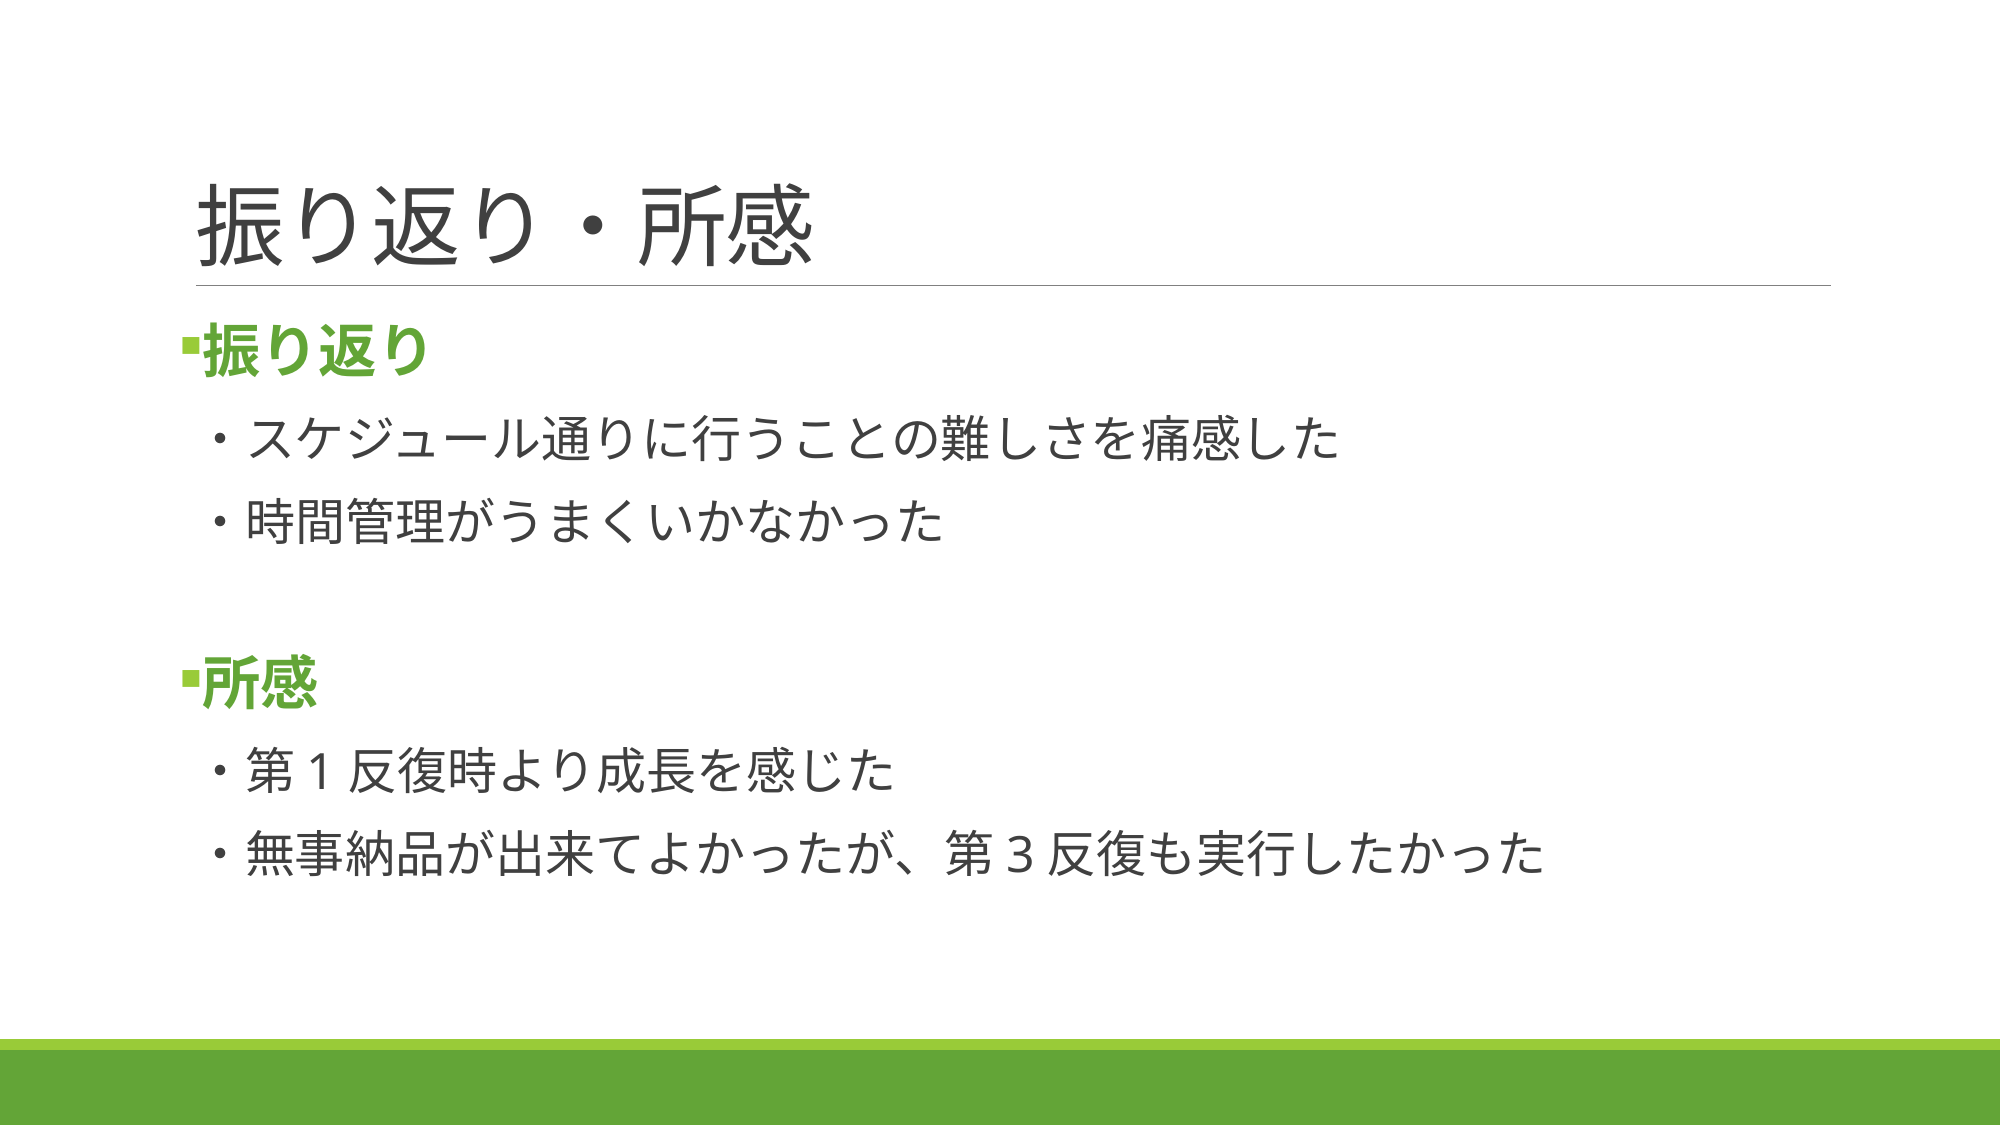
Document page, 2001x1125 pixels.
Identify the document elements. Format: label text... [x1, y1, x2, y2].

title 振り返り・所感 [180, 47, 1830, 285]
list 振り返り ・スケジュール通りに行うことの難しさを痛感した ・時間管理がうまくいかなかった 所感 ・第1反復時より成長を感じた ・無事納品が出来てよかったが、第3反復も実行したかった [180, 314, 1830, 975]
